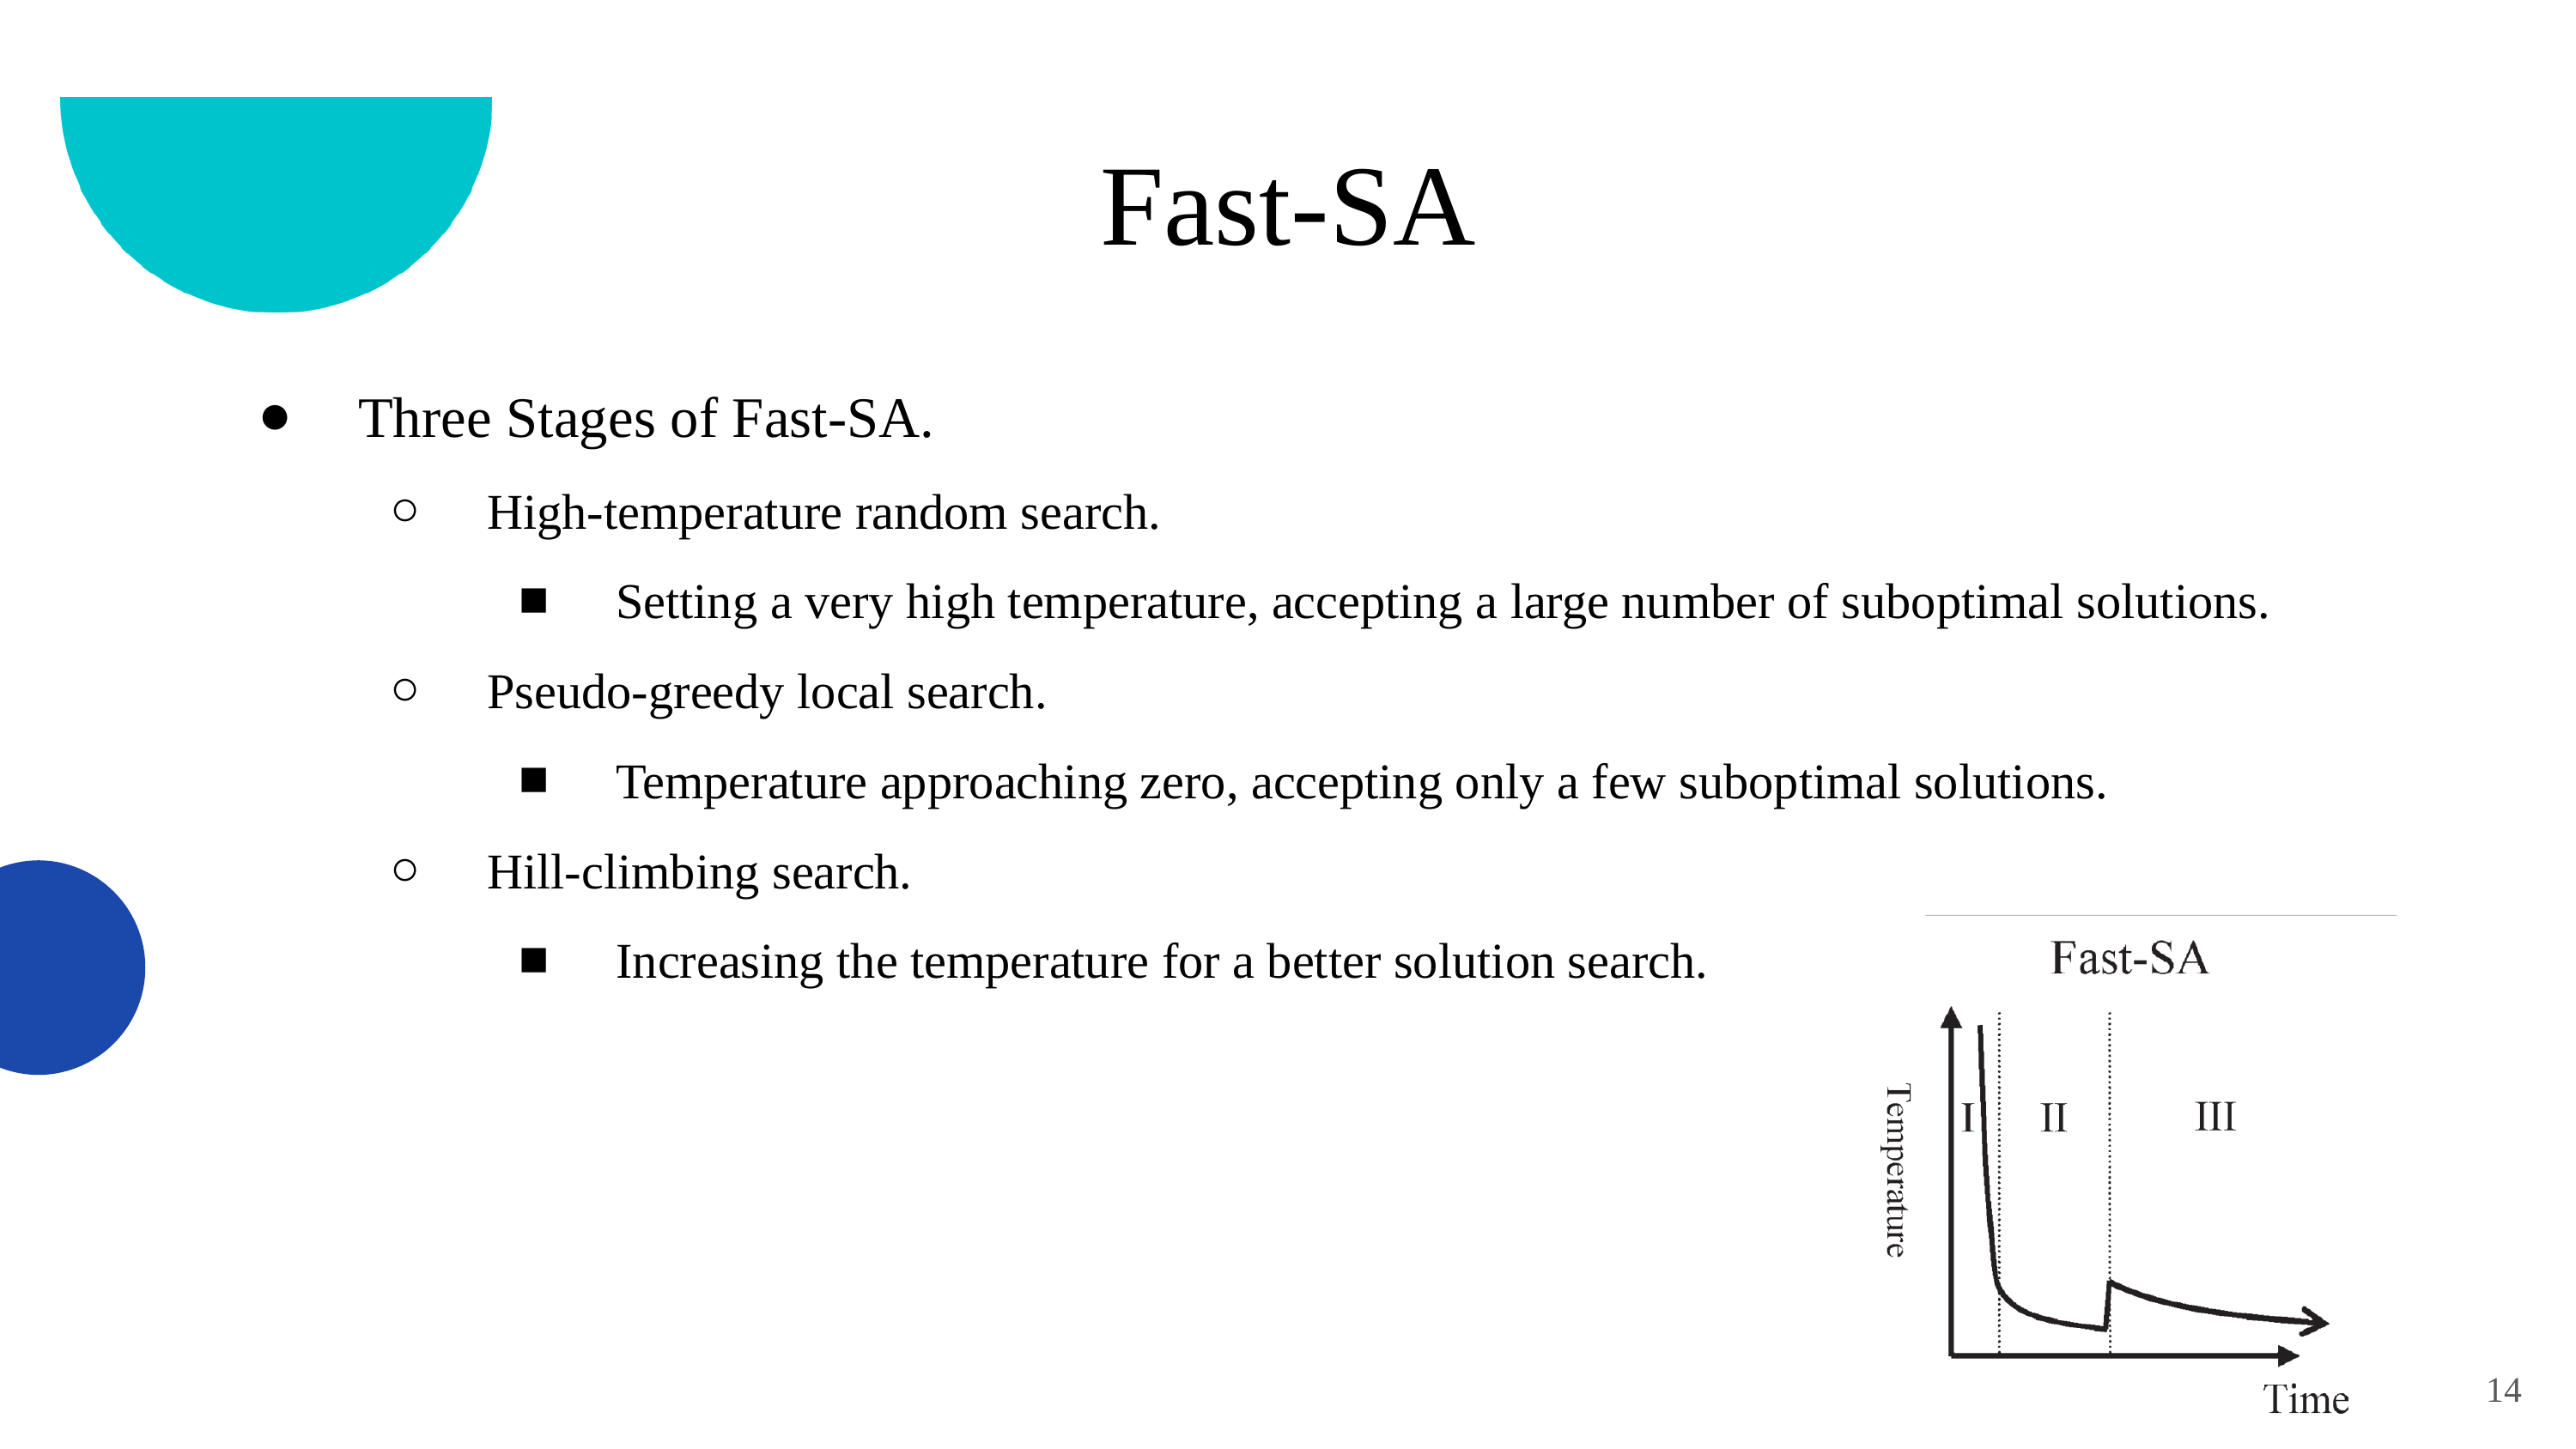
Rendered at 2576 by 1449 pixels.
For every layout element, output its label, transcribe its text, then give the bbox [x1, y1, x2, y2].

picture [60, 97, 492, 312]
picture [1859, 914, 2397, 1439]
list Three Stages of Fast-SA. High-temperature random search. Setting a very high temperature, accepting a large number of suboptimal solutions. Pseudo-greedy local search. Temperature approaching zero, accepting only a few suboptimal solutions. Hill-climbing search. Increasing the temperature for a better solution search. [88, 339, 2478, 1302]
title Fast-SA [507, 124, 2069, 286]
text_box [0, 860, 88, 1076]
text_box ‹#› [2458, 1360, 2536, 1416]
